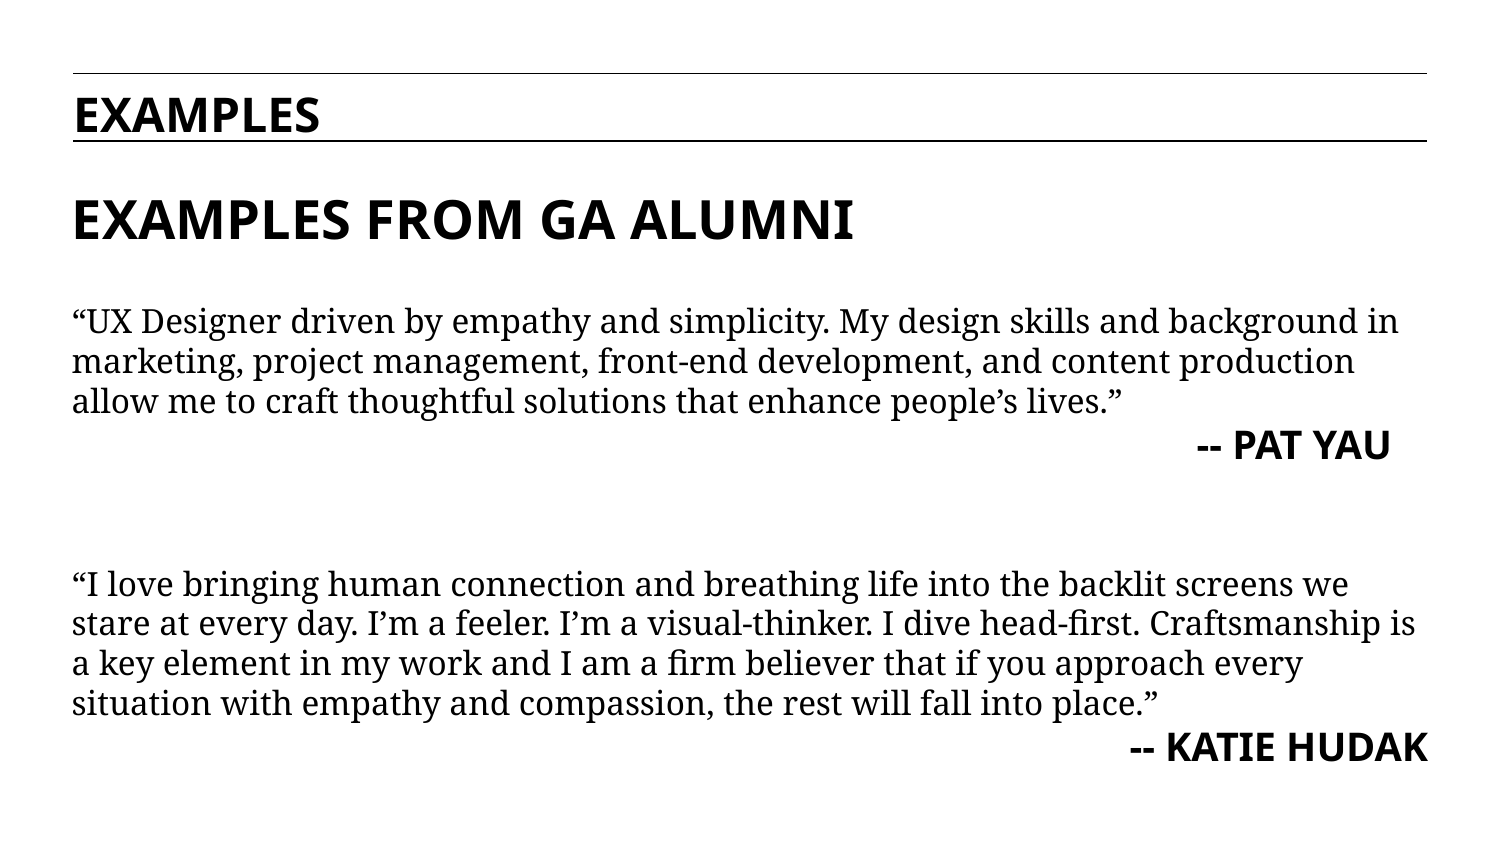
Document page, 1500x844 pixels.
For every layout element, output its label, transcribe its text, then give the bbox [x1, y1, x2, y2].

text_box EXAMPLES [73, 85, 964, 135]
list EXAMPLES FROM GA ALUMNI “UX Designer driven by empathy and simplicity. My design skills and background in marketing, project management, front-end development, and content production allow me to craft thoughtful solutions that enhance people’s lives.” -- PAT YAU “I love bringing human connection and breathing life into the backlit screens we stare at every day. I’m a feeler. I’m a visual-thinker. I dive head-first. Craftsmanship is a key element in my work and I am a firm believer that if you approach every situation with empathy and compassion, the rest will fall into place.” -- KATIE HUDAK [71, 173, 1429, 507]
